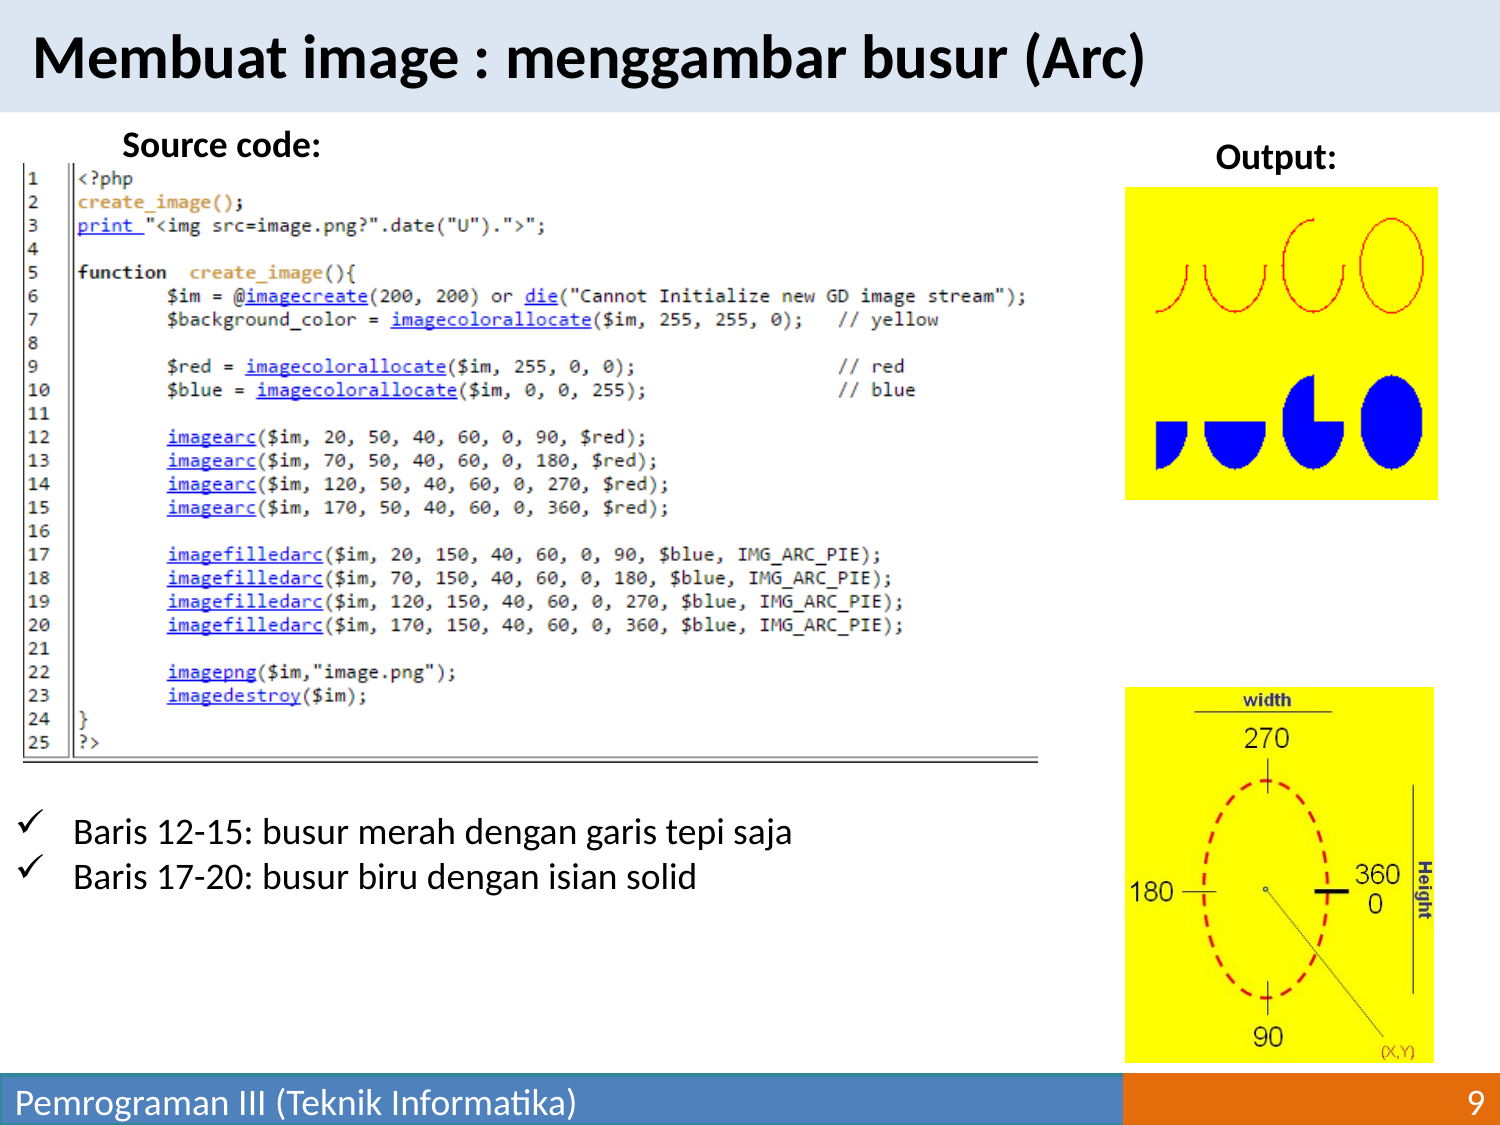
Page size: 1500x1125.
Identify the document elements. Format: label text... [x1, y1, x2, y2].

text_box Output: [1201, 124, 1353, 185]
picture [23, 163, 1038, 763]
text_box Baris 12-15: busur merah dengan garis tepi saja Baris 17-20: busur biru dengan isian solid [0, 799, 1075, 950]
text_box Membuat image : menggambar busur (Arc) [17, 9, 1164, 99]
text_box Source code: [107, 112, 337, 162]
picture [1124, 187, 1438, 501]
picture [1124, 687, 1434, 1063]
